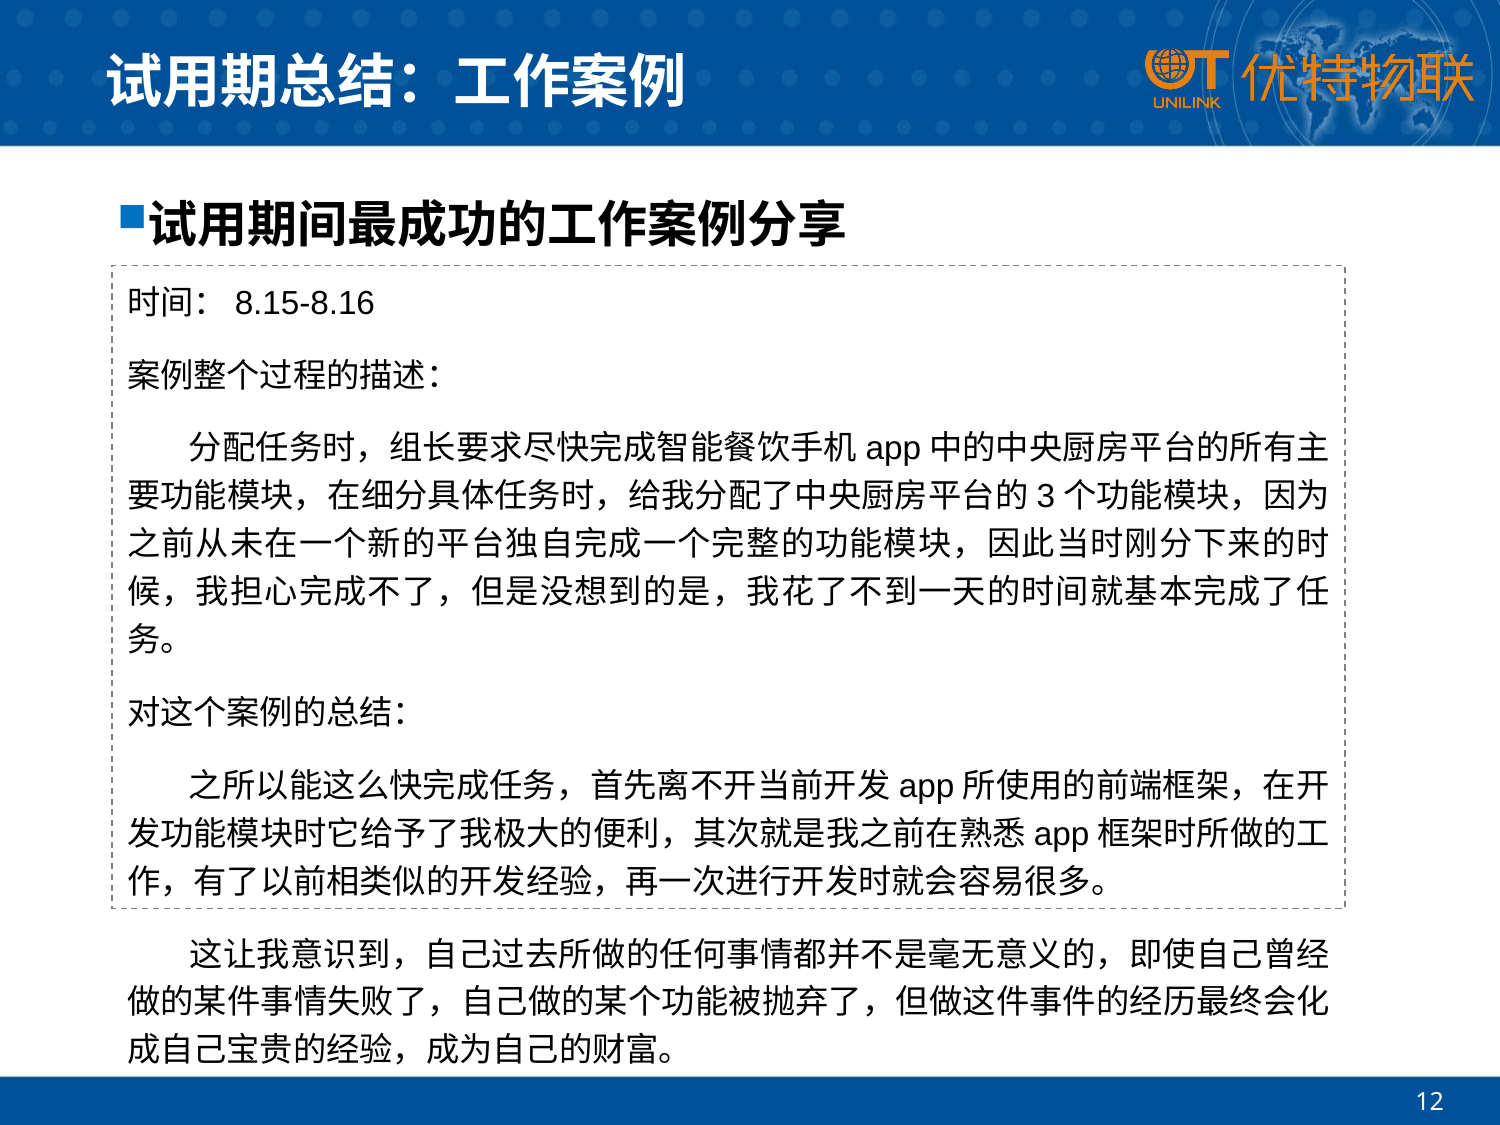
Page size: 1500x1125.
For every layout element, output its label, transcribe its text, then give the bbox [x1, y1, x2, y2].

title 试用期总结：工作案例 [89, 32, 1053, 126]
list 时间：8.15-8.16 案例整个过程的描述： 分配任务时，组长要求尽快完成智能餐饮手机app中的中央厨房平台的所有主要功能模块，在细分具体任务时，给我分配了中央厨房平台的3个功能模块，因为之前从未在一个新的平台独自完成一个完整的功能模块，因此当时刚分下来的时候，我担心完成不了，但是没想到的是，我花了不到一天的时间就基本完成了任务。 对这个案例的总结： 之所以能这么快完成任务，首先离不开当前开发app所使用的前端框架，在开发功能模块时它给予了我极大的便利，其次就是我之前在熟悉app框架时所做的工作，有了以前相类似的开发经验，再一次进行开发时就会容易很多。 这让我意识到，自己过去所做的任何事情都并不是毫无意义的，即使自己曾经做的某件事情失败了，自己做的某个功能被抛弃了，但做这件事件的经历最终会化成自己宝贵的经验，成为自己的财富。 [111, 265, 1346, 909]
slide_number 12 [1068, 1077, 1460, 1122]
text_box 试用期间最成功的工作案例分享 [102, 172, 1429, 230]
picture [0, 0, 1500, 1125]
